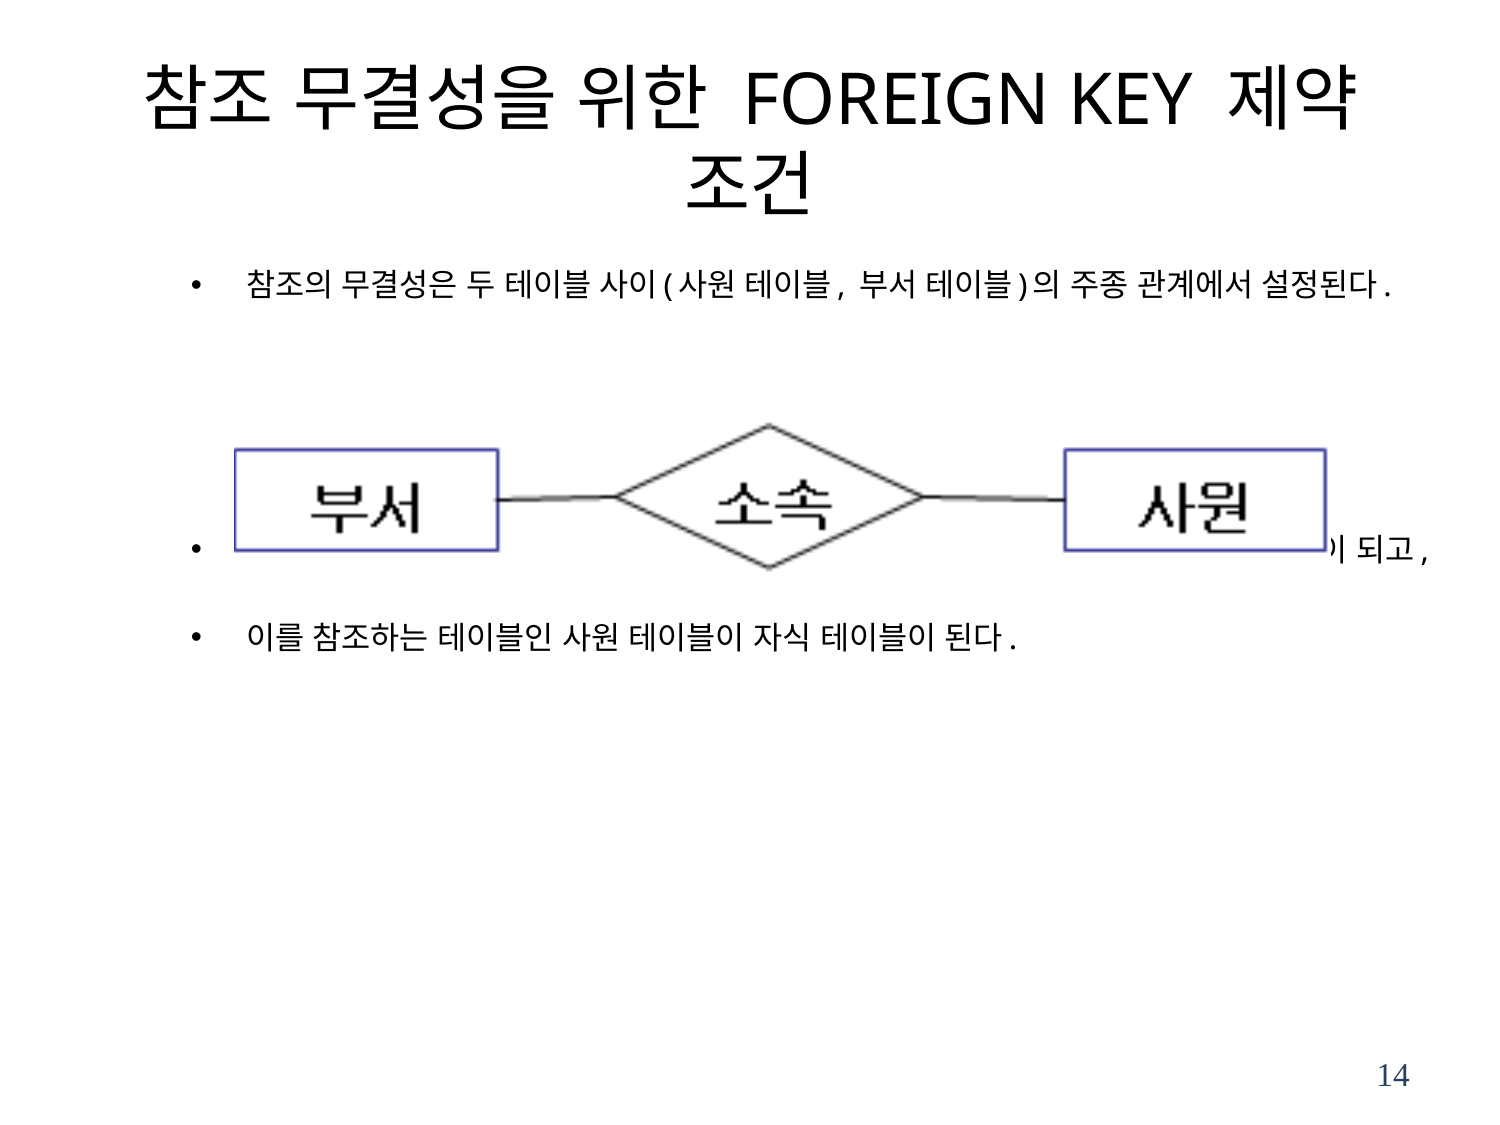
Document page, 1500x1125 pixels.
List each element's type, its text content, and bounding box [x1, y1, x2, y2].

text_box [0, 0, 1500, 75]
slide_number 14 [1074, 1042, 1425, 1103]
text_box [726, 75, 773, 79]
list 참조의 무결성은 두 테이블 사이(사원 테이블, 부서 테이블)의 주종 관계에서 설정된다. 먼저 존재해야 하는 테이블이 주체가 되는 테이블이므로 부서 테이블이 부모 테이블이 되고, 이를 참조하는 테이블인 사원 테이블이 자식 테이블이 된다. [175, 257, 1465, 950]
picture [234, 421, 1331, 575]
title 참조 무결성을 위한 FOREIGN KEY 제약 조건 [75, 75, 1425, 233]
